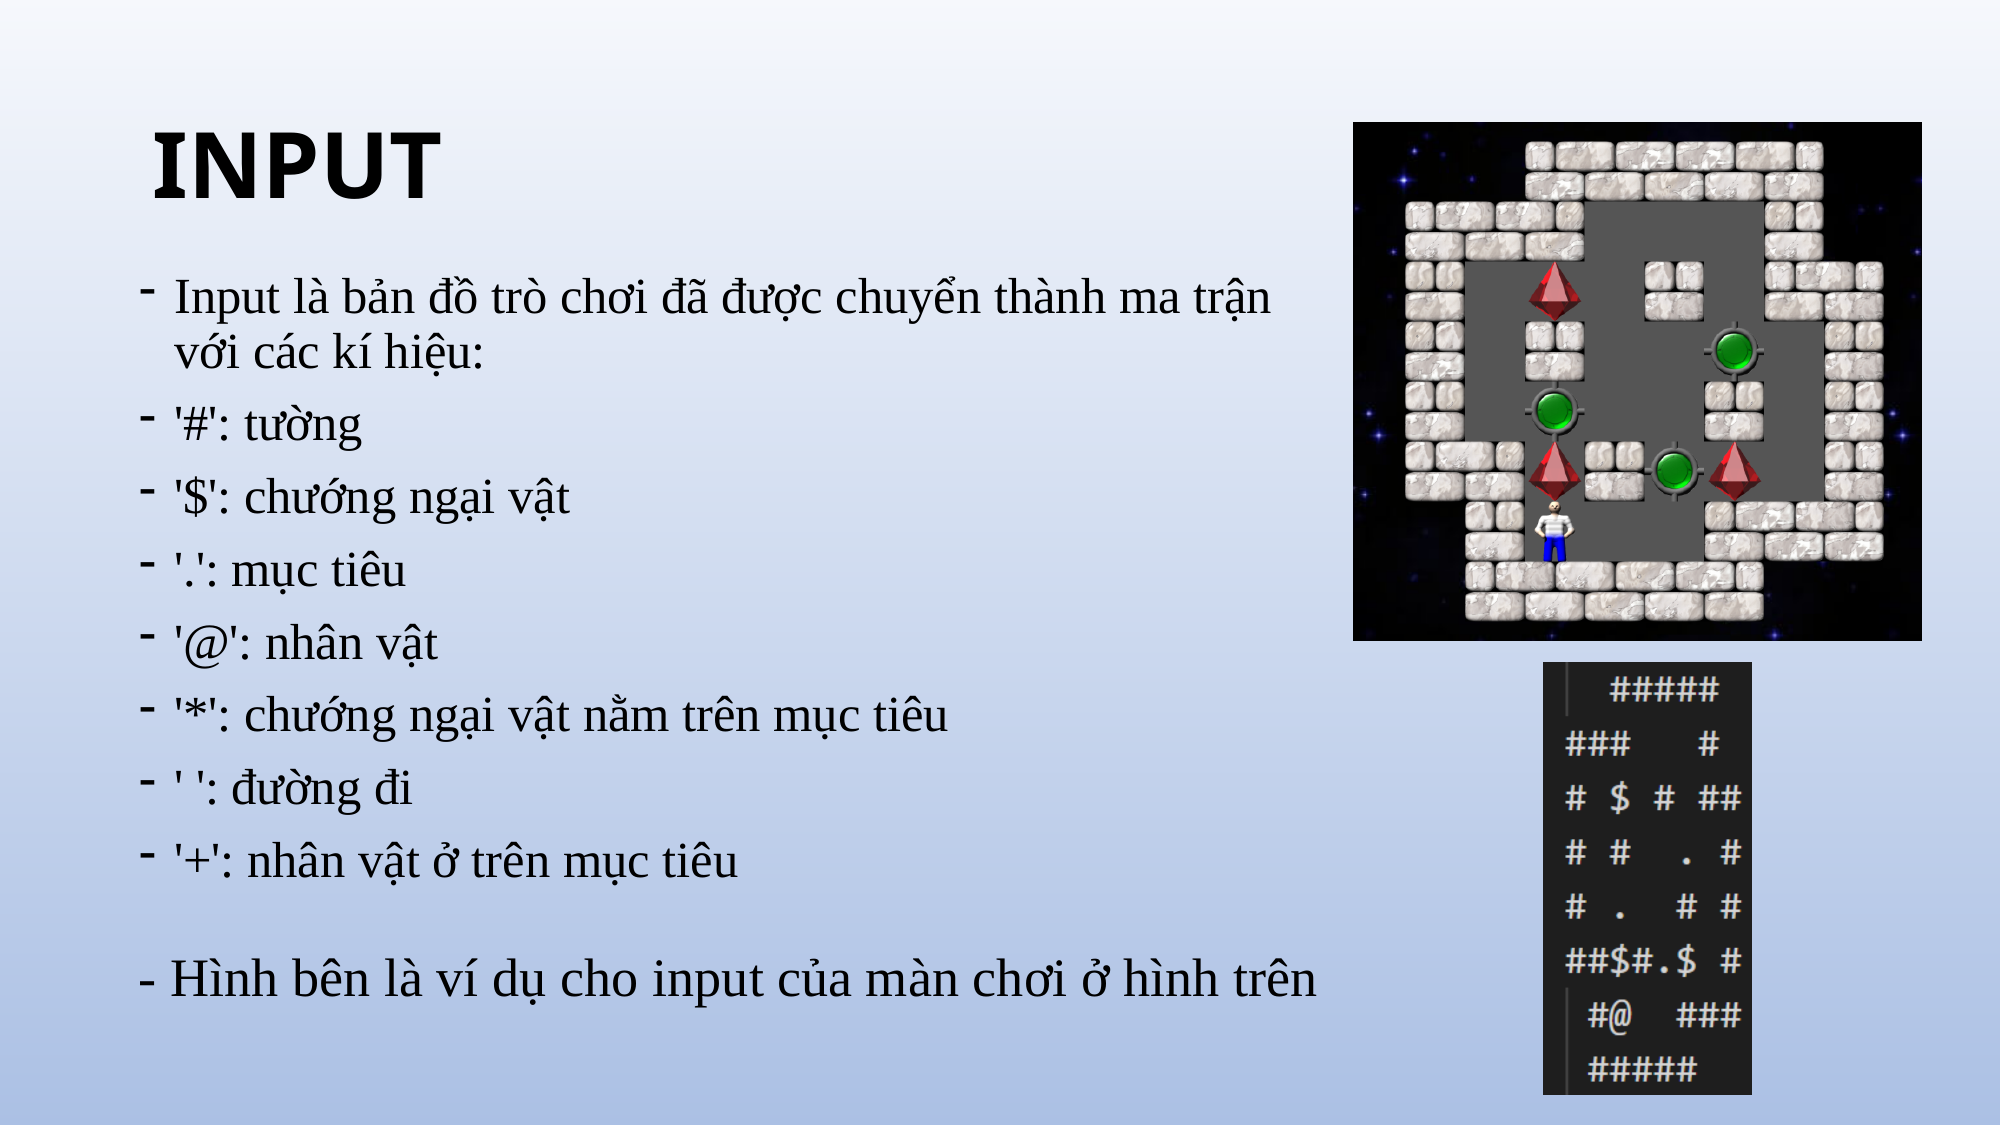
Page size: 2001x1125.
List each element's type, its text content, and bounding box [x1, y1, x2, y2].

picture [1543, 662, 1752, 1095]
list Input là bản đồ trò chơi đã được chuyển thành ma trận với các kí hiệu: '#': tường '$': chướng ngại vật '.': mục tiêu '@': nhân vật '*': chướng ngại vật nằm trên mục tiêu ' ': đường đi '+': nhân vật ở trên mục tiêu [124, 262, 1315, 900]
text_box - Hình bên là ví dụ cho input của màn chơi ở hình trên [124, 934, 1357, 1015]
picture [1353, 122, 1922, 641]
title INPUT [137, 59, 1863, 278]
